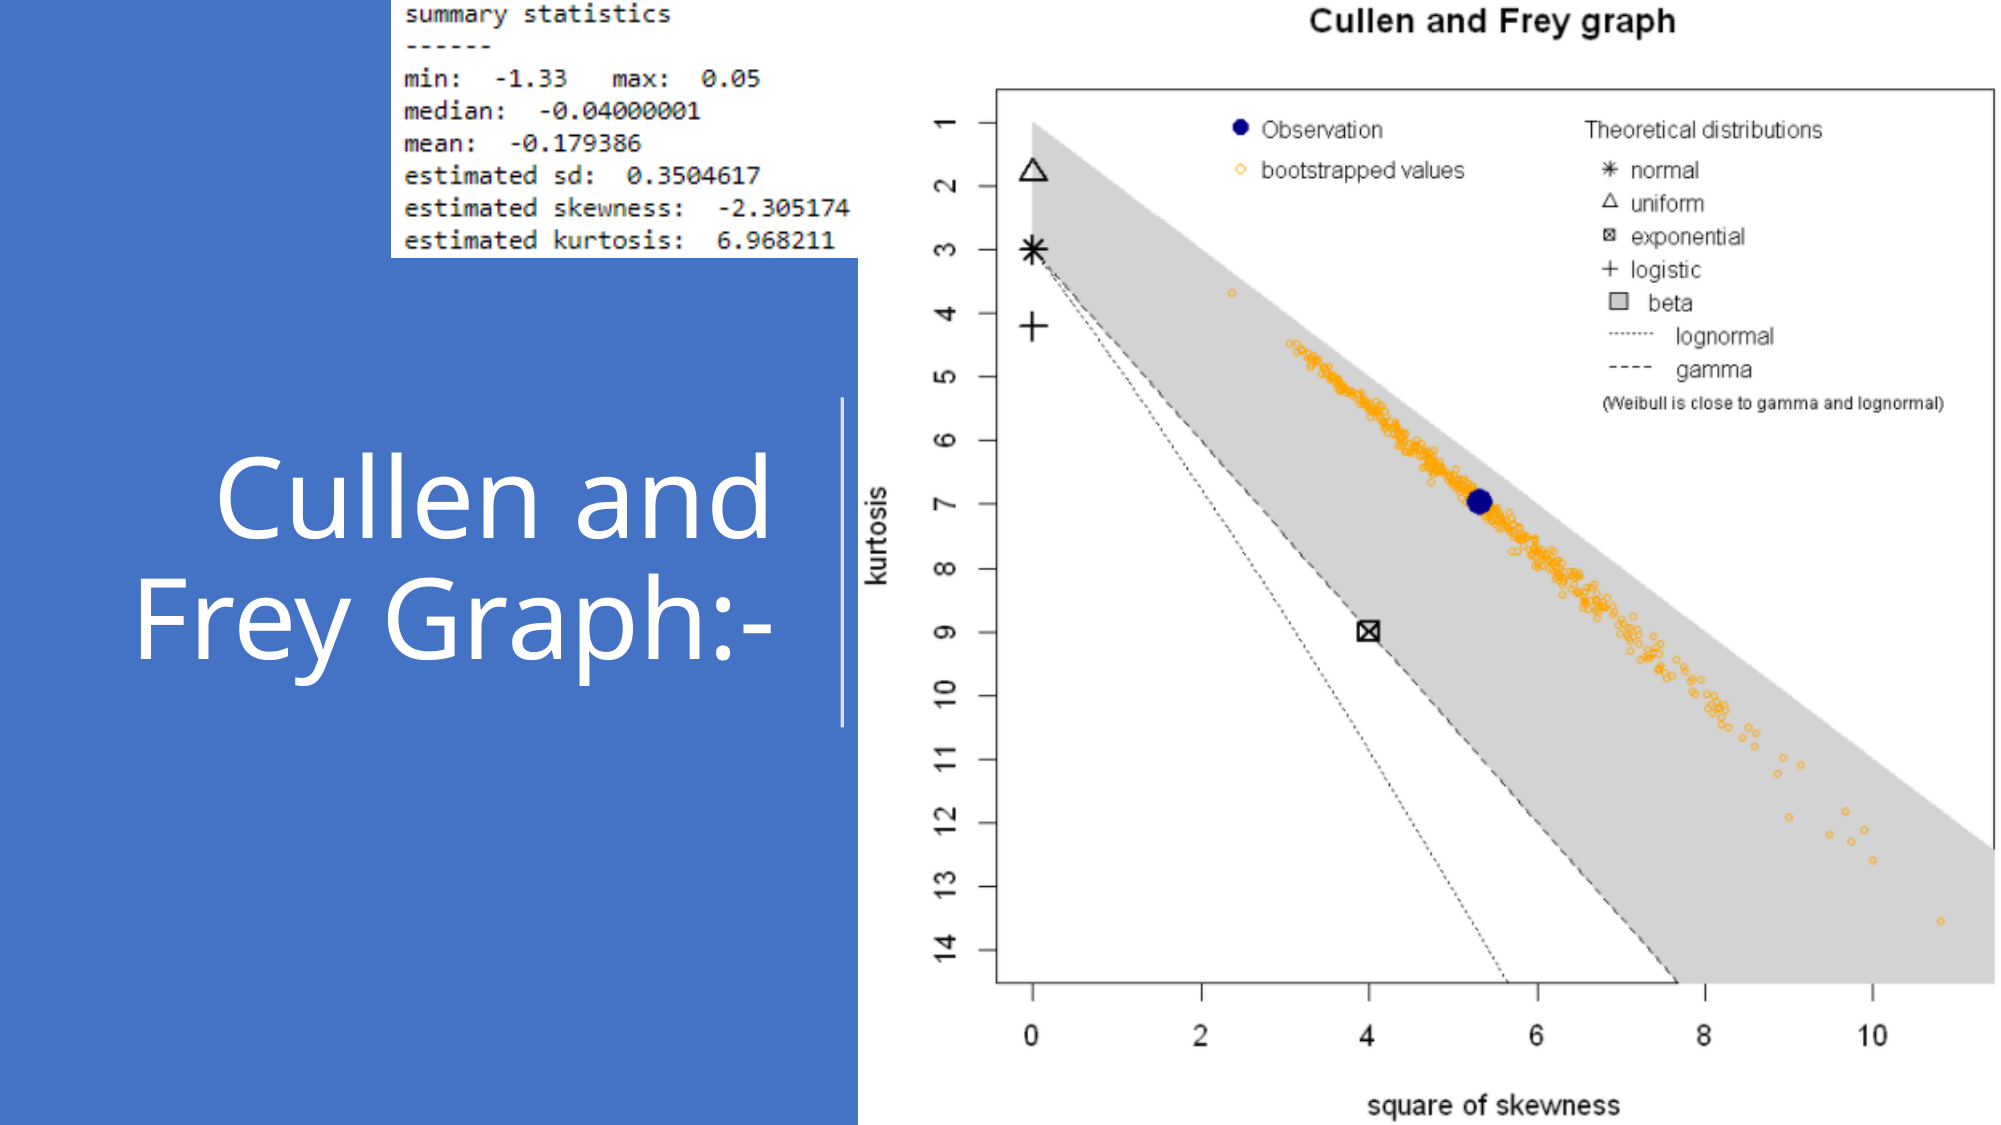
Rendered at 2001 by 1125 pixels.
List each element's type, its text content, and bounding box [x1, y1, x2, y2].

text_box [0, 0, 858, 1125]
picture [391, 0, 2000, 1125]
title Cullen and Frey Graph:- [106, 104, 791, 1020]
